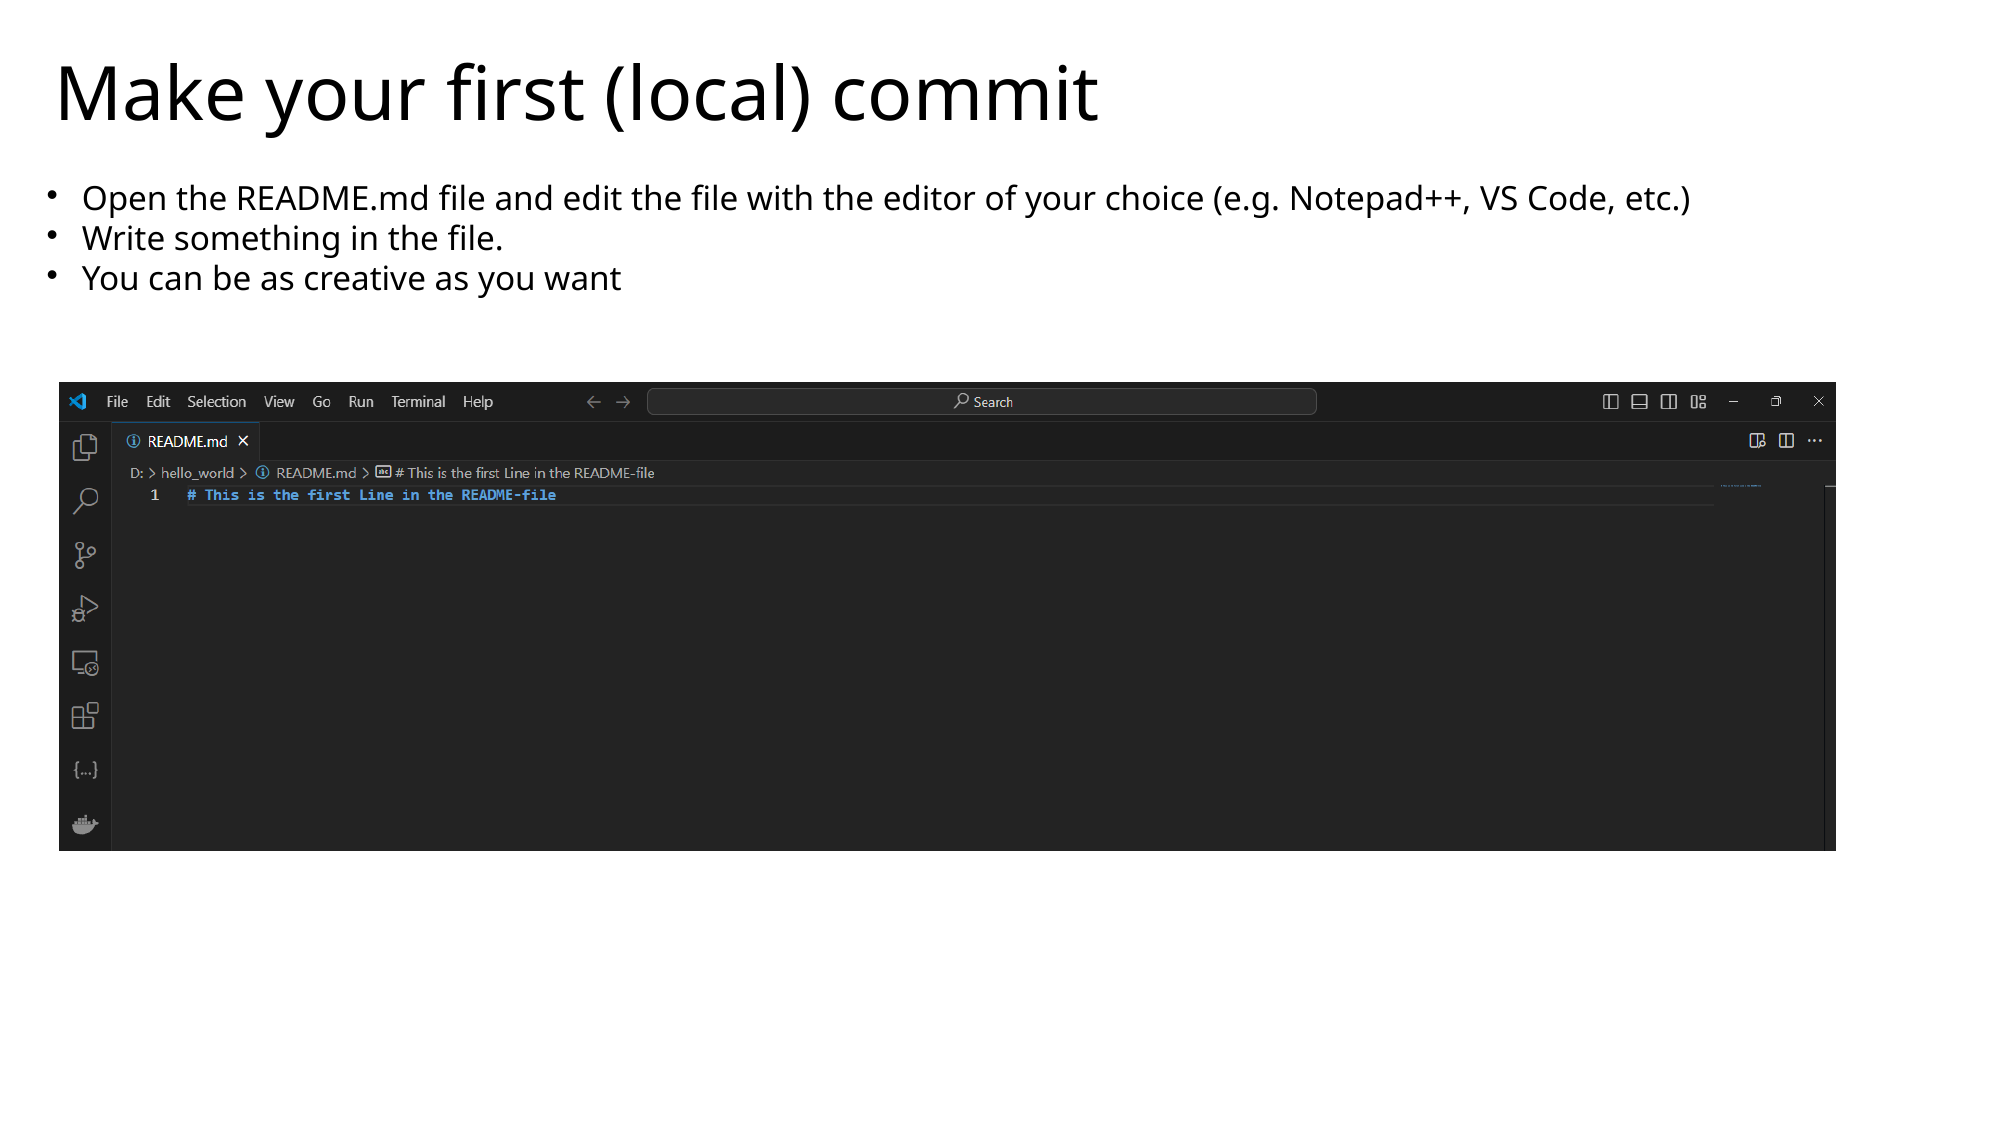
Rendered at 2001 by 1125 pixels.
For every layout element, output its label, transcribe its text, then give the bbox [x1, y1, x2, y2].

text_box Open the README.md file and edit the file with the editor of your choice (e.g. Notepad++, VS Code, etc.) Write something in the file. You can be as creative as you want [46, 177, 1694, 377]
text_box Make your first (local) commit [39, 38, 1924, 143]
picture [58, 382, 1836, 851]
